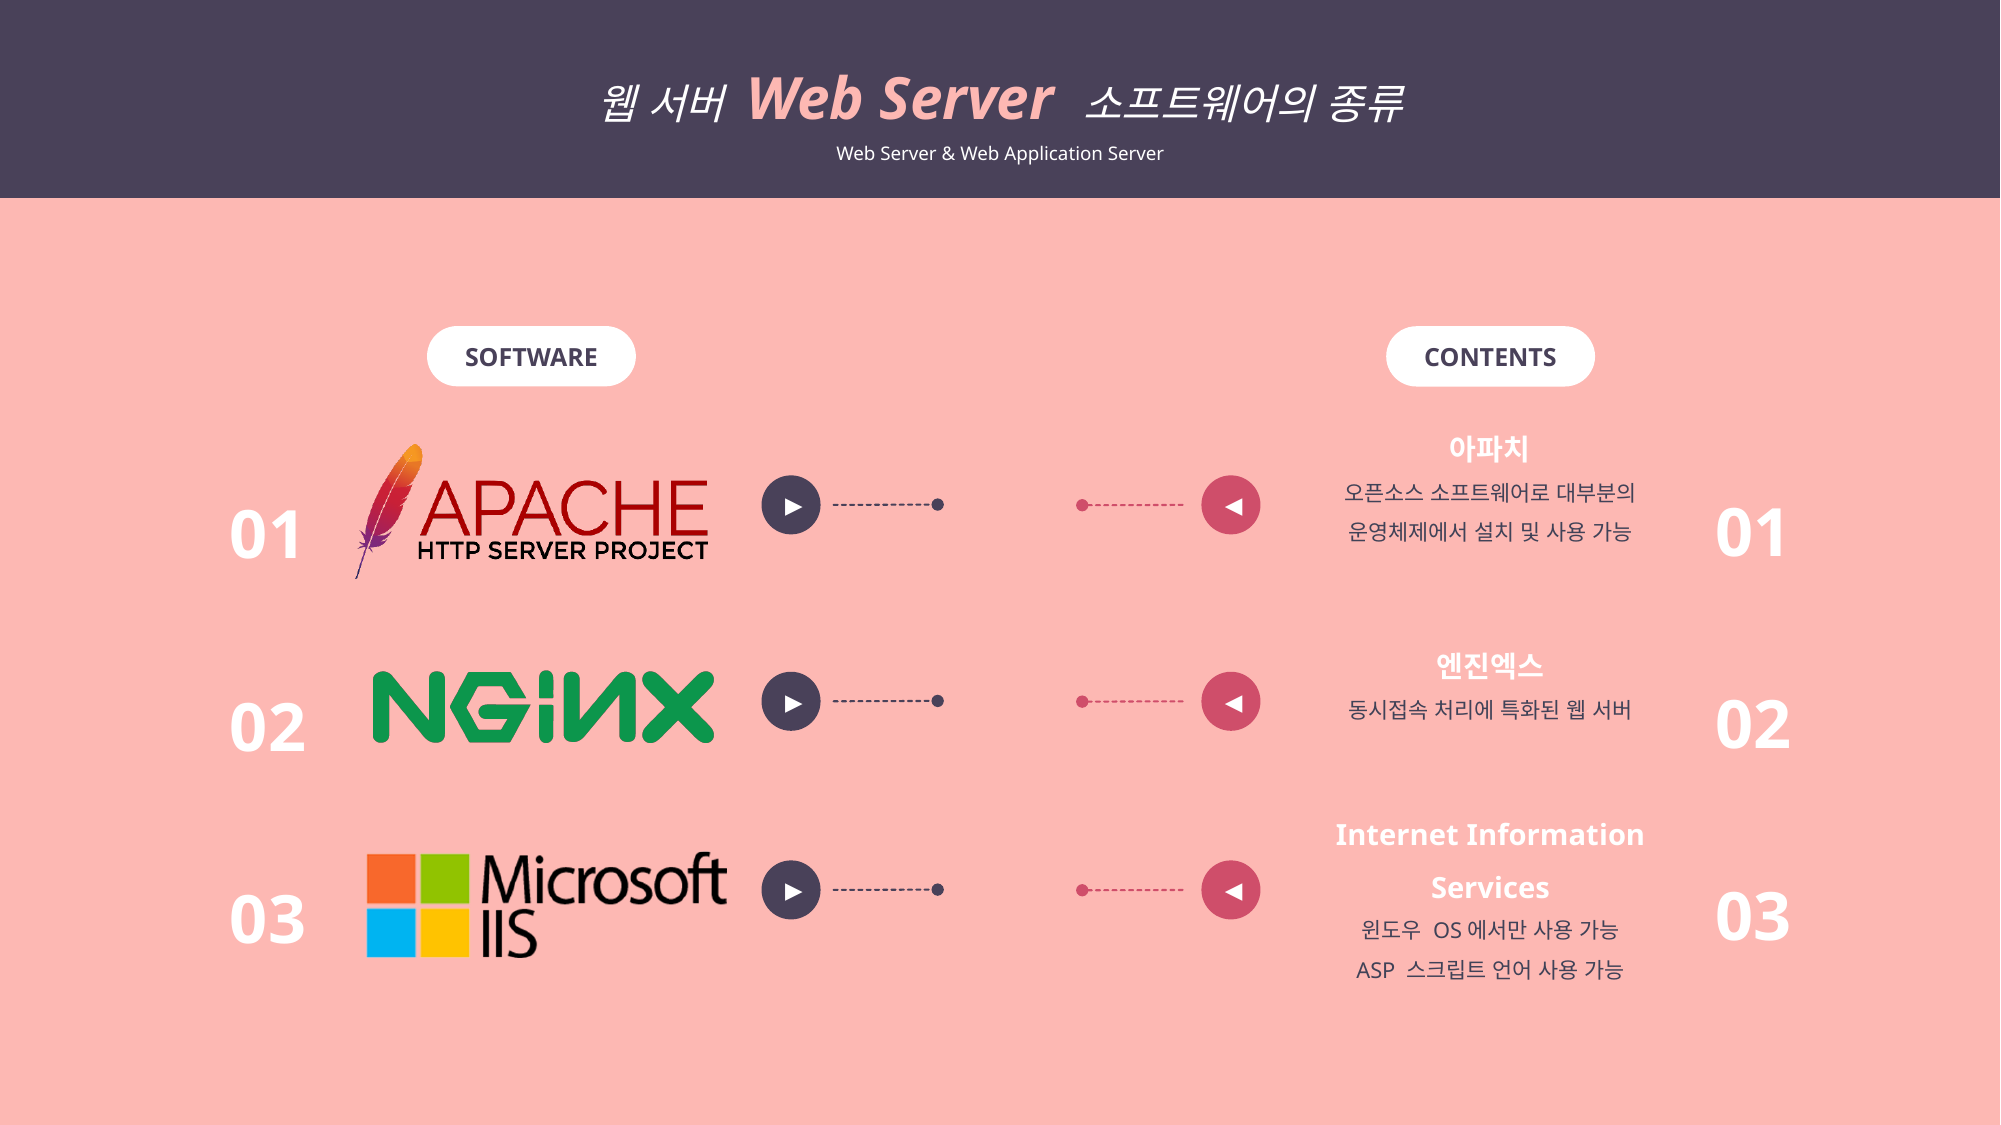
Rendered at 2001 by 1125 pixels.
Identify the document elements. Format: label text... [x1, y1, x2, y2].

text_box ◀ [1200, 859, 1262, 921]
text_box SOFTWARE [425, 325, 637, 388]
text_box ◀ [1200, 474, 1262, 536]
text_box 03 [1683, 826, 1825, 962]
text_box Internet Information Services 윈도우 OS에서만 사용 가능 ASP 스크립트 언어 사용 가능 [1310, 791, 1671, 990]
text_box 아파치 오픈소스 소프트웨어로 대부분의 운영체제에서 설치 및 사용 가능 [1310, 406, 1671, 553]
picture [346, 837, 747, 972]
text_box ◀ [1200, 670, 1262, 732]
text_box 01 [197, 444, 339, 580]
text_box CONTENTS [1385, 325, 1597, 388]
text_box ▶ [760, 670, 822, 732]
text_box ▶ [760, 859, 822, 921]
text_box 엔진엑스 동시접속 처리에 특화된 웹 서버 [1310, 623, 1671, 730]
text_box ▶ [760, 474, 822, 536]
picture [355, 444, 708, 579]
text_box 웹 서버 Web Server 소프트웨어의 종류 Web Server & Web Application Server [0, 0, 2000, 199]
text_box 01 [1683, 442, 1825, 577]
text_box 02 [197, 637, 339, 772]
text_box 03 [197, 829, 339, 964]
picture [356, 645, 730, 771]
text_box 02 [1683, 634, 1825, 769]
